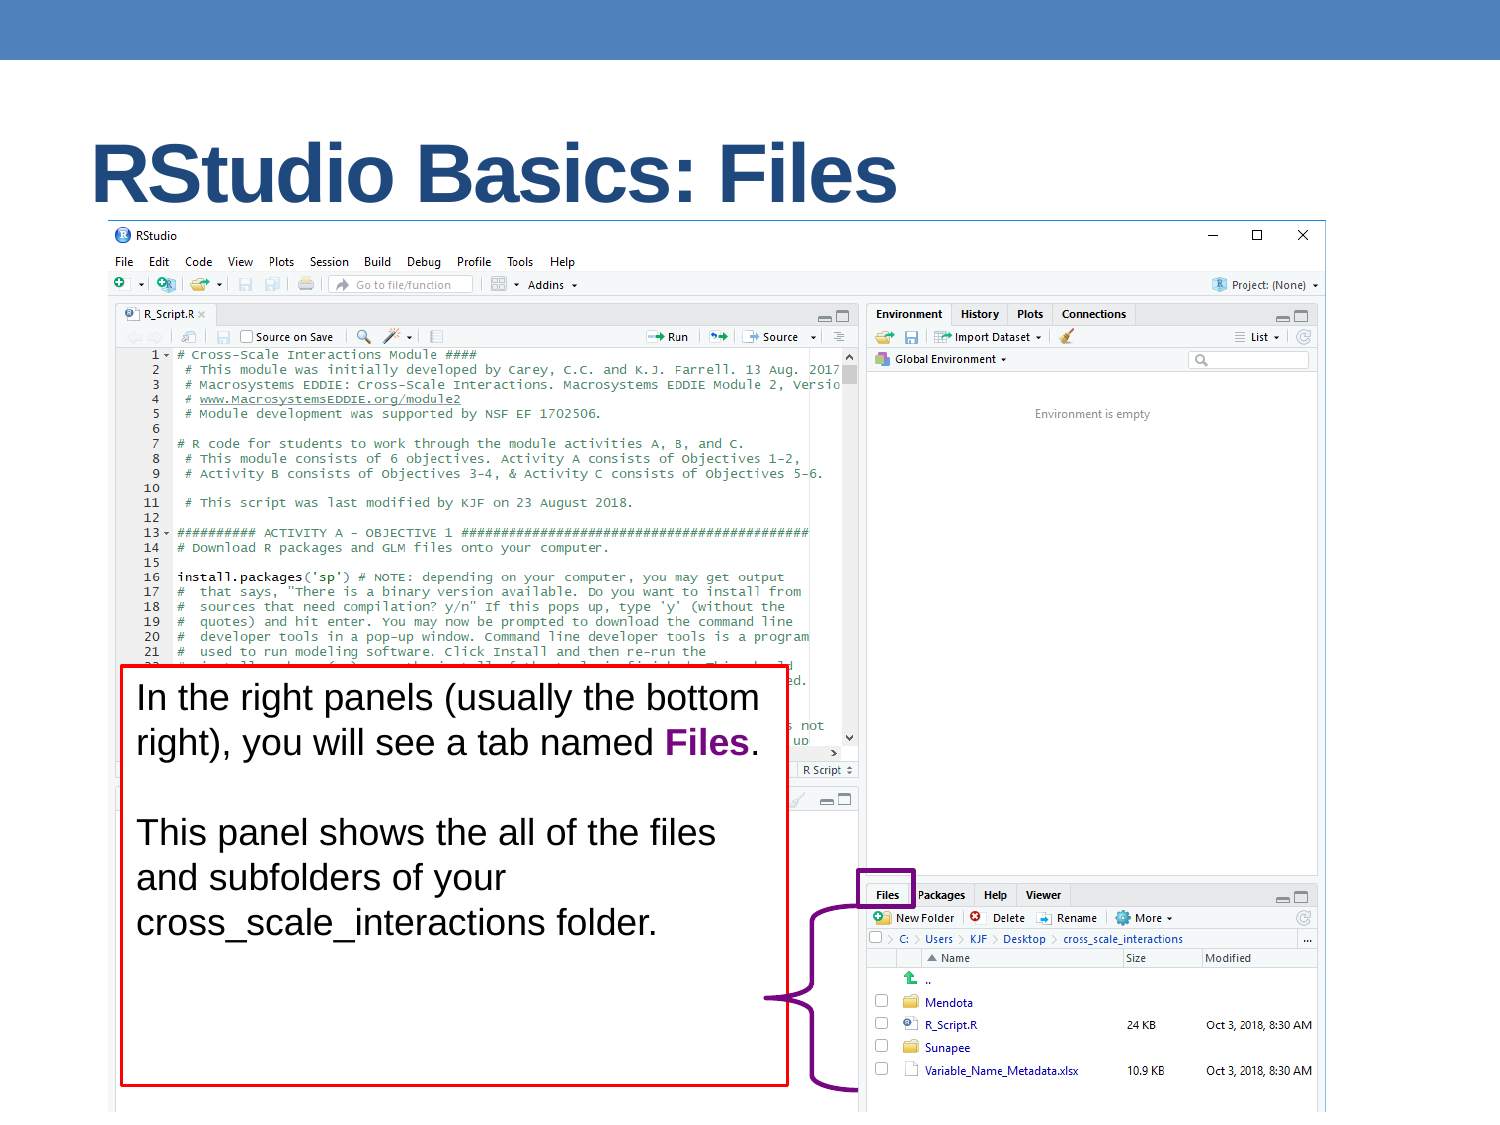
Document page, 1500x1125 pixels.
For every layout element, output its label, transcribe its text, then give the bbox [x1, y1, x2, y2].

picture [107, 220, 1326, 1112]
title RStudio Basics: Files [75, 87, 1425, 250]
